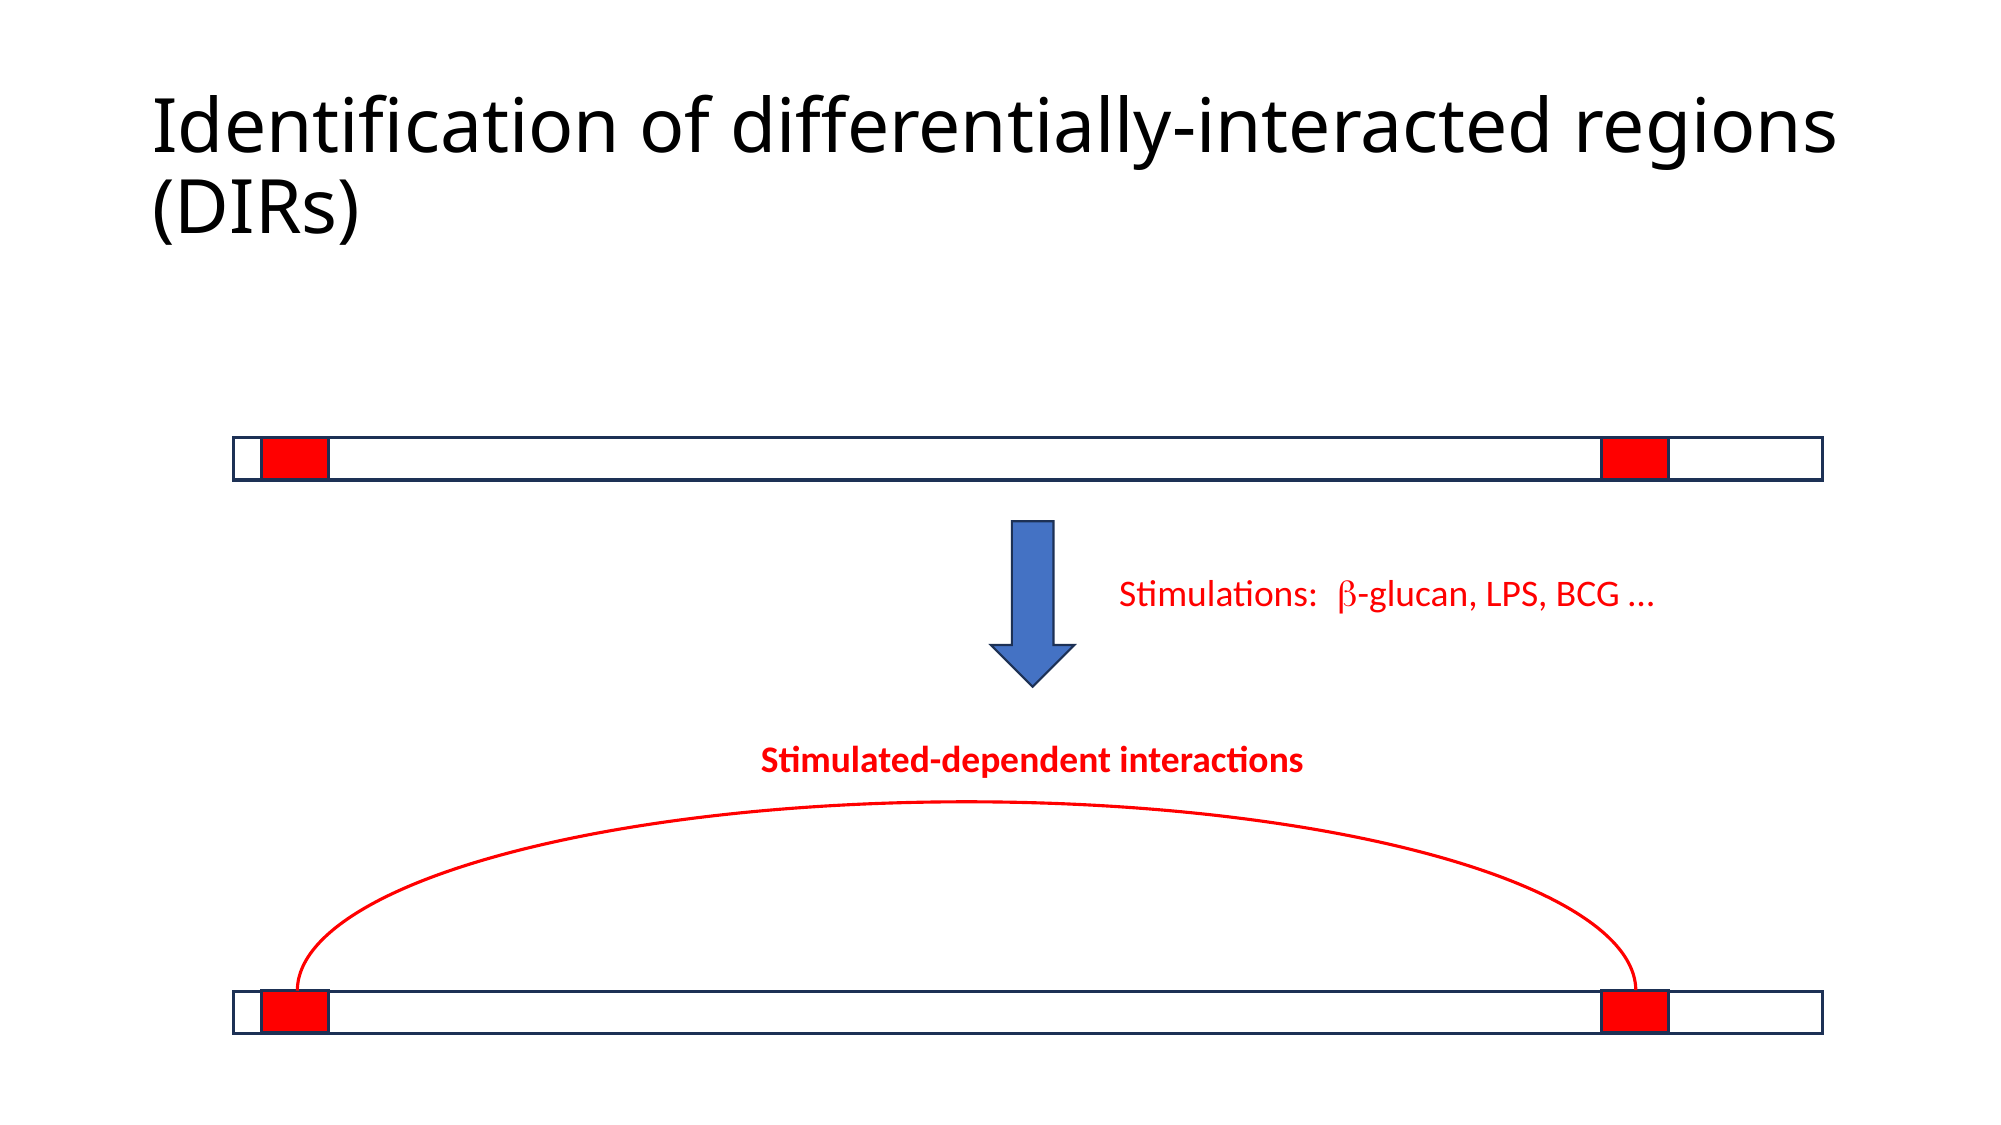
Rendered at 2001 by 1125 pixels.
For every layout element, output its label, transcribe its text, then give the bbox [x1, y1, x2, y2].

text_box Stimulated-dependent interactions [746, 727, 1320, 788]
text_box [232, 437, 261, 481]
text_box [330, 437, 1601, 481]
text_box [296, 801, 1637, 991]
text_box [1601, 990, 1669, 1034]
text_box [261, 436, 330, 481]
title Identification of differentially-interacted regions (DIRs) [137, 59, 1863, 278]
text_box Stimulations: b-glucan, LPS, BCG … [1104, 561, 1670, 622]
text_box [1601, 436, 1669, 481]
text_box [261, 990, 330, 1034]
text_box [988, 520, 1077, 689]
text_box [1669, 437, 1824, 481]
text_box [232, 990, 1824, 1035]
